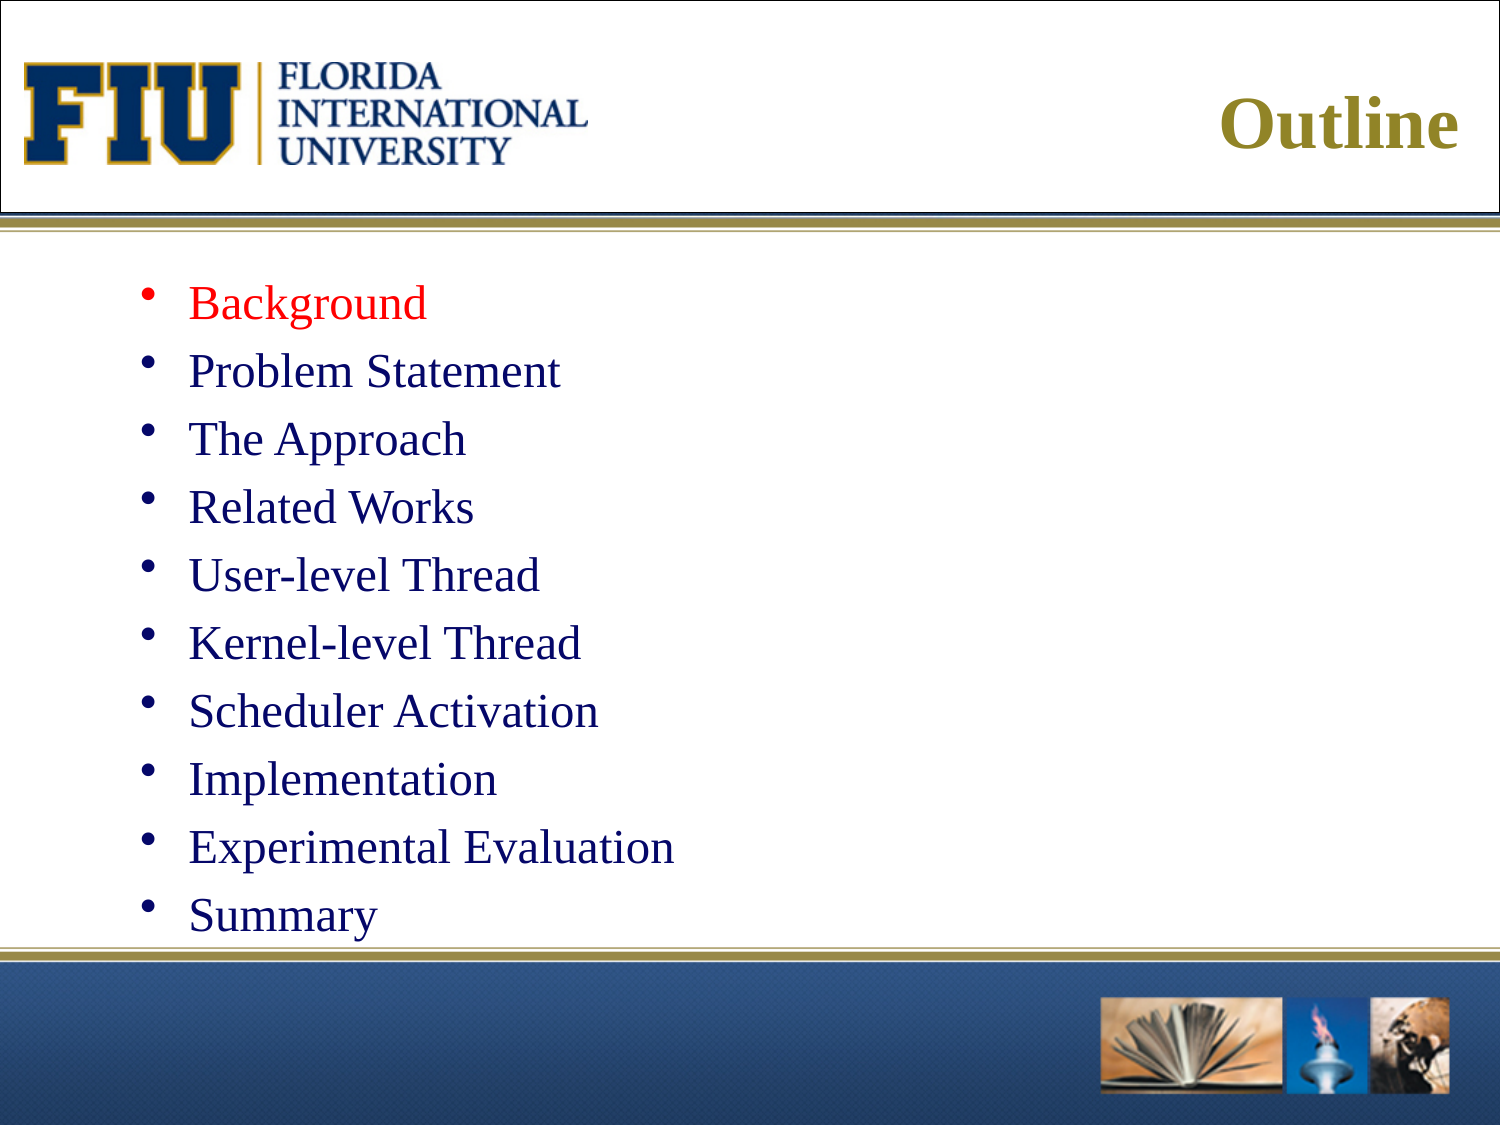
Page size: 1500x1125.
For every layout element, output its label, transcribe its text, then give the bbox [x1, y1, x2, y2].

picture [0, 213, 1500, 1125]
title Outline [387, 49, 1476, 188]
list Background Problem Statement The Approach Related Works User-level Thread Kernel-level Thread Scheduler Activation Implementation Experimental Evaluation Summary [124, 262, 1463, 951]
picture [24, 62, 387, 165]
